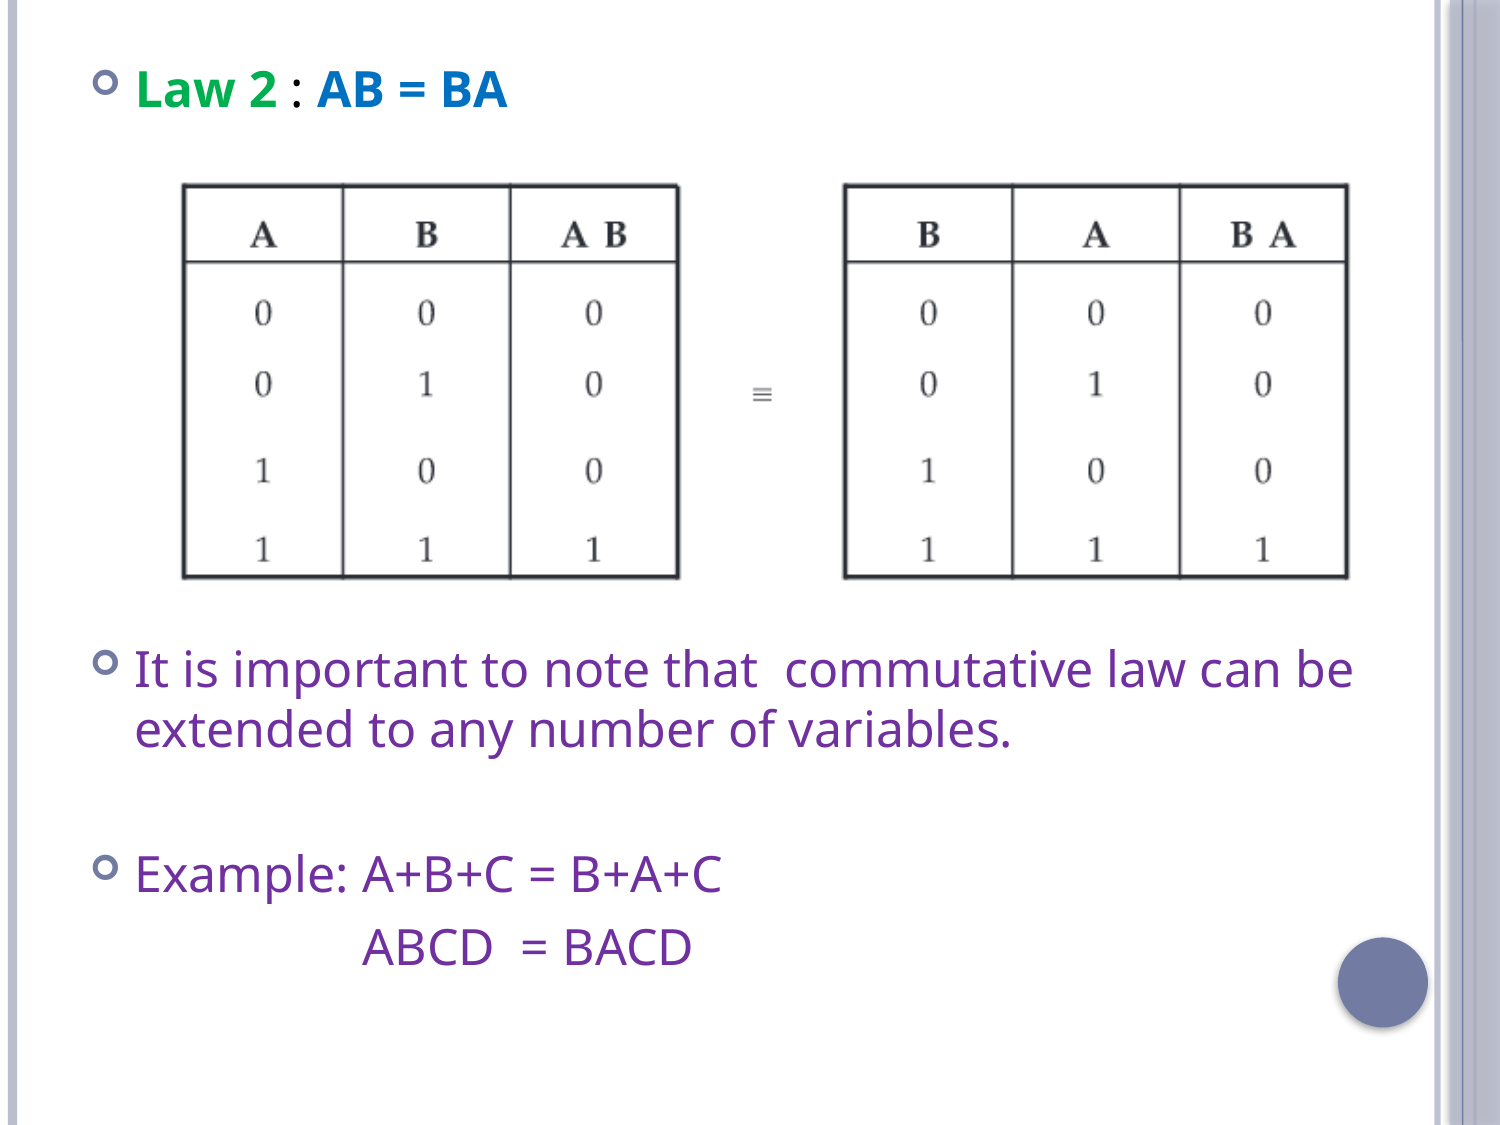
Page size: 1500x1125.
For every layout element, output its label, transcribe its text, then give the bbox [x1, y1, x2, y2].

picture [161, 174, 1359, 588]
list Law 2 : AB = BA It is important to note that commutative law can be extended to any number of variables. Example: A+B+C = B+A+C ABCD = BACD [75, 50, 1425, 1125]
